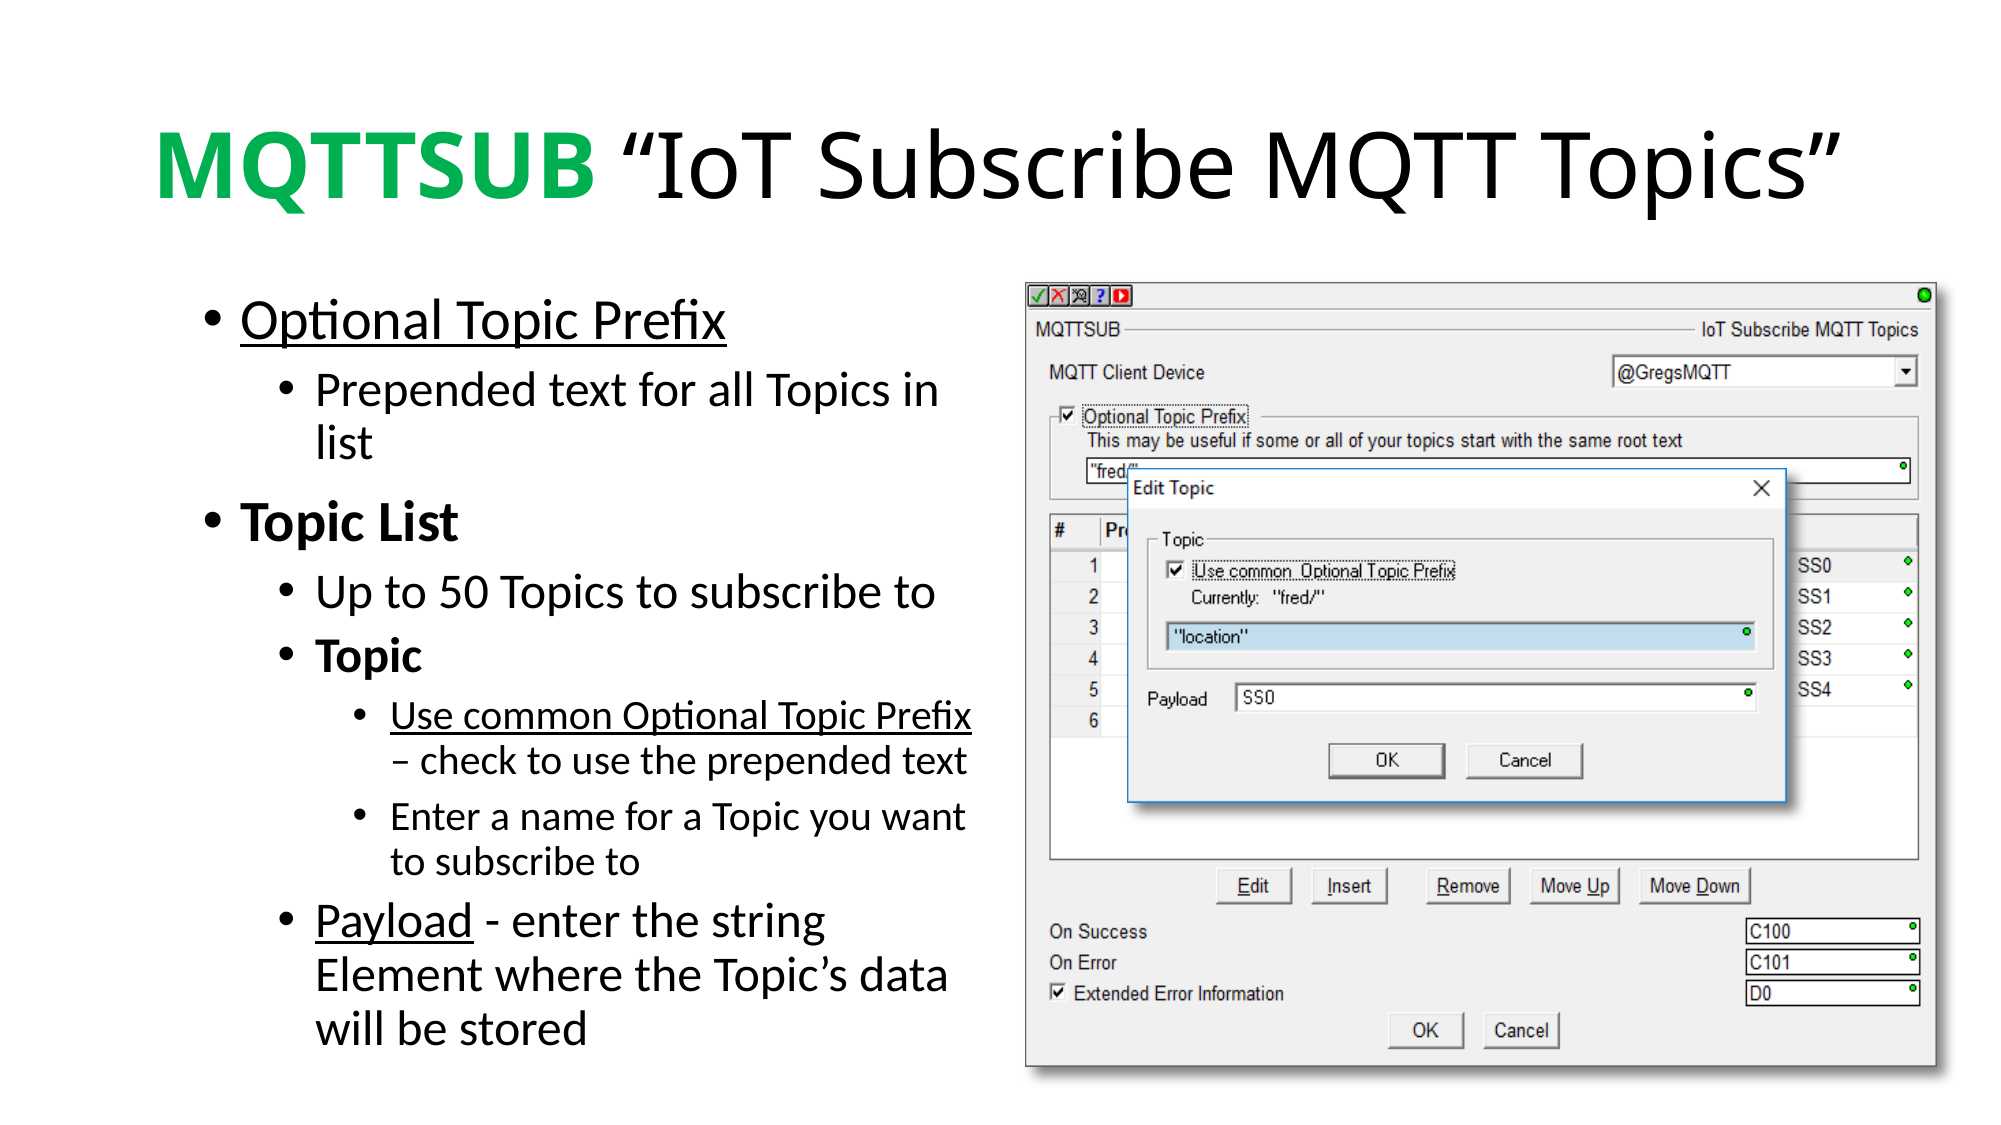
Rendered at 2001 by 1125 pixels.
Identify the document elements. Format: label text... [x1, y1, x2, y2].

picture [1025, 282, 1937, 1067]
title MQTTSUB “IoT Subscribe MQTT Topics” [137, 59, 1863, 278]
list Optional Topic Prefix Prepended text for all Topics in list Topic List Up to 50 Topics to subscribe to Topic Use common Optional Topic Prefix – check to use the prepended text Enter a name for a Topic you want to subscribe to Payload - enter the string Element where the Topic’s data will be stored [187, 282, 1006, 1067]
